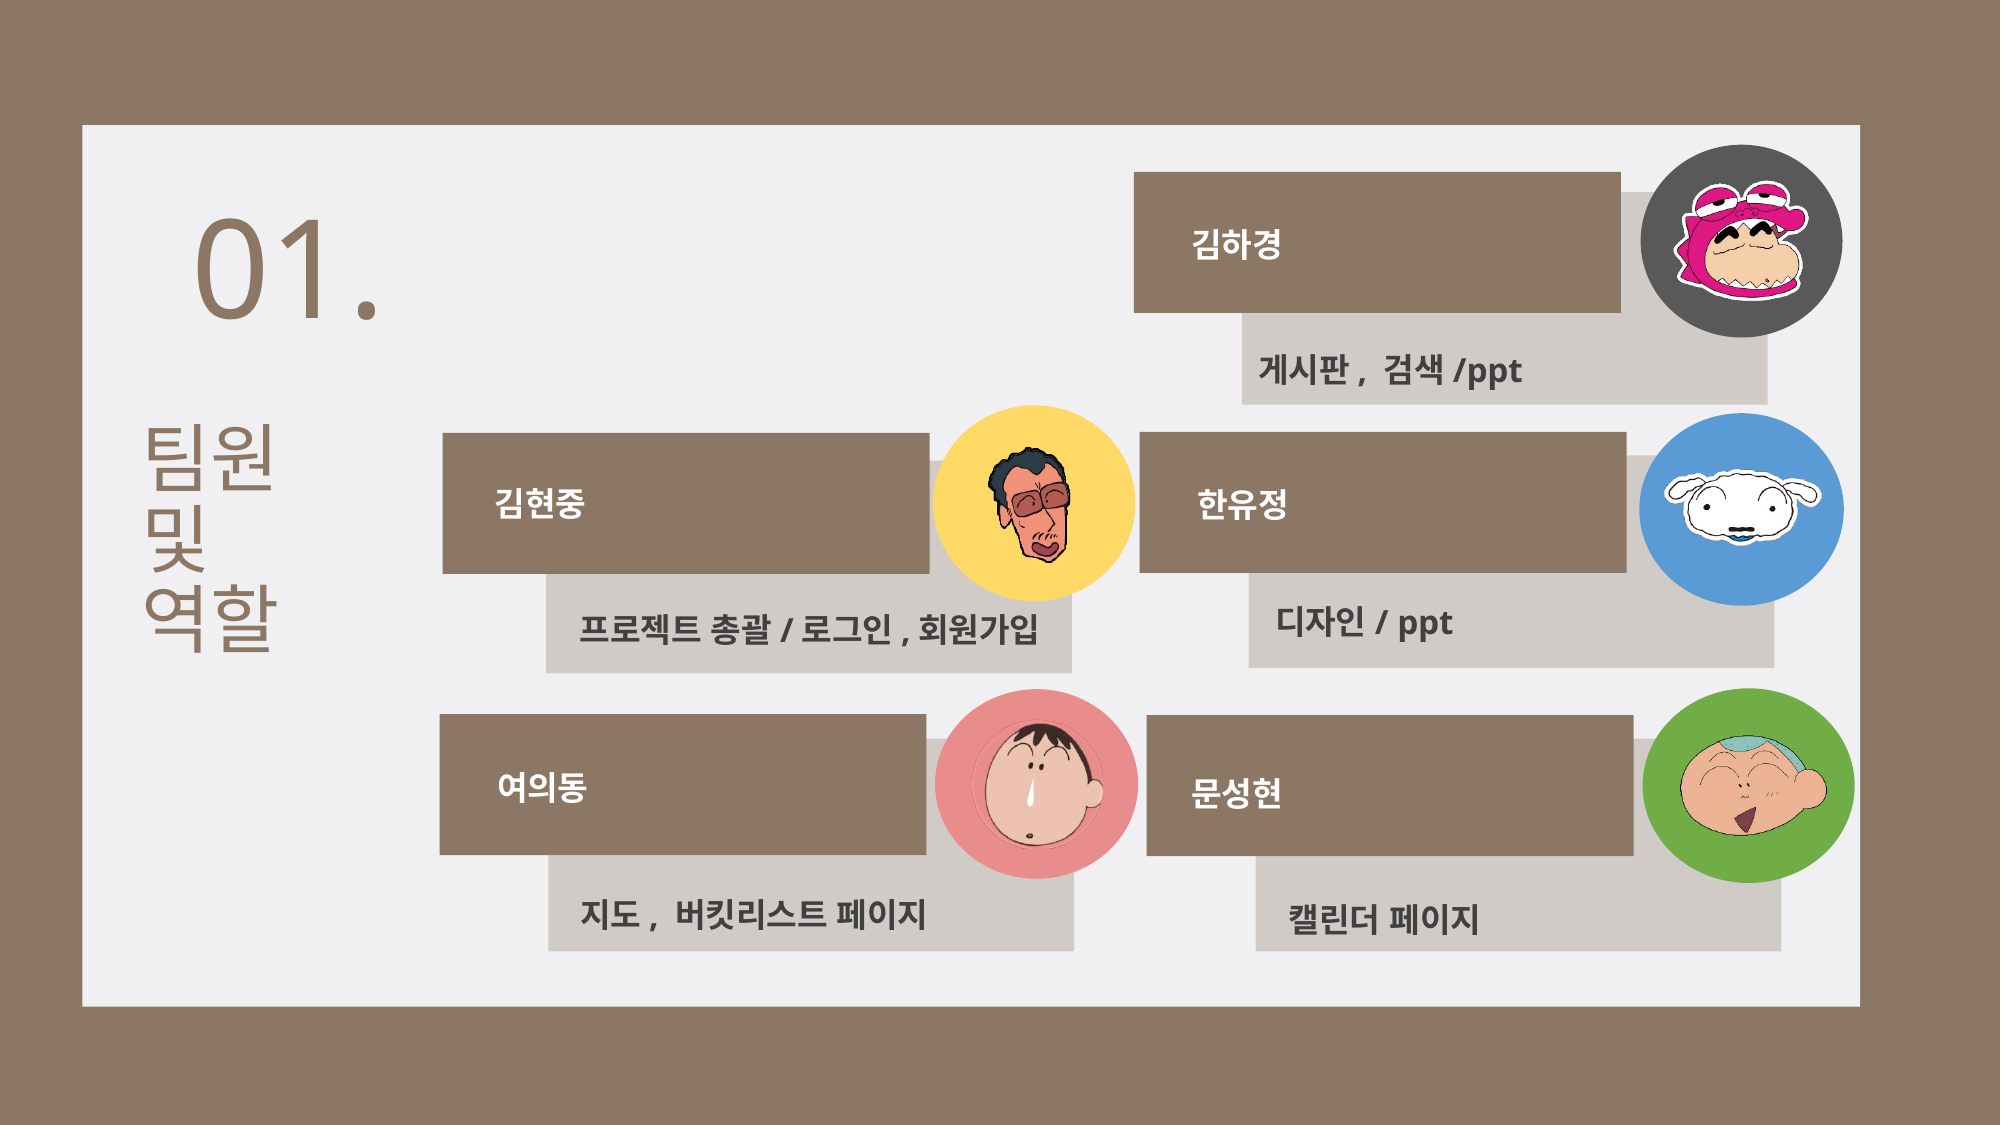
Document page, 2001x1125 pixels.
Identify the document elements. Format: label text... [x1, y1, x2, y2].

text_box [1139, 431, 1628, 574]
text_box [545, 460, 1073, 674]
text_box [547, 738, 935, 866]
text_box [935, 689, 1139, 879]
text_box [81, 124, 1861, 1008]
text_box [1248, 454, 1775, 669]
text_box [547, 879, 1075, 952]
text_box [1639, 413, 1844, 606]
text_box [1642, 688, 1855, 883]
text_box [932, 405, 1136, 602]
text_box [1241, 191, 1769, 406]
text_box [458, 432, 931, 575]
text_box 캘린더 페이지 [1141, 871, 1629, 947]
text_box 팀원 및 역할 [126, 413, 458, 672]
text_box 김현중 [480, 455, 755, 531]
text_box 김하경 [1176, 197, 1553, 272]
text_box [1640, 144, 1843, 338]
text_box 문성현 [1176, 746, 1553, 821]
text_box [1146, 714, 1635, 857]
text_box 게시판, 검색/ppt [1147, 321, 1634, 397]
text_box 01. [176, 192, 433, 356]
text_box 디자인/ ppt [1121, 574, 1608, 649]
text_box [1133, 171, 1622, 314]
text_box [1254, 738, 1782, 952]
text_box [439, 713, 927, 856]
text_box 프로젝트 총괄/로그인,회원가입 [556, 582, 1064, 657]
text_box 한유정 [1182, 457, 1558, 532]
text_box 여의동 [482, 739, 858, 815]
text_box 지도, 버킷리스트 페이지 [501, 866, 1008, 942]
